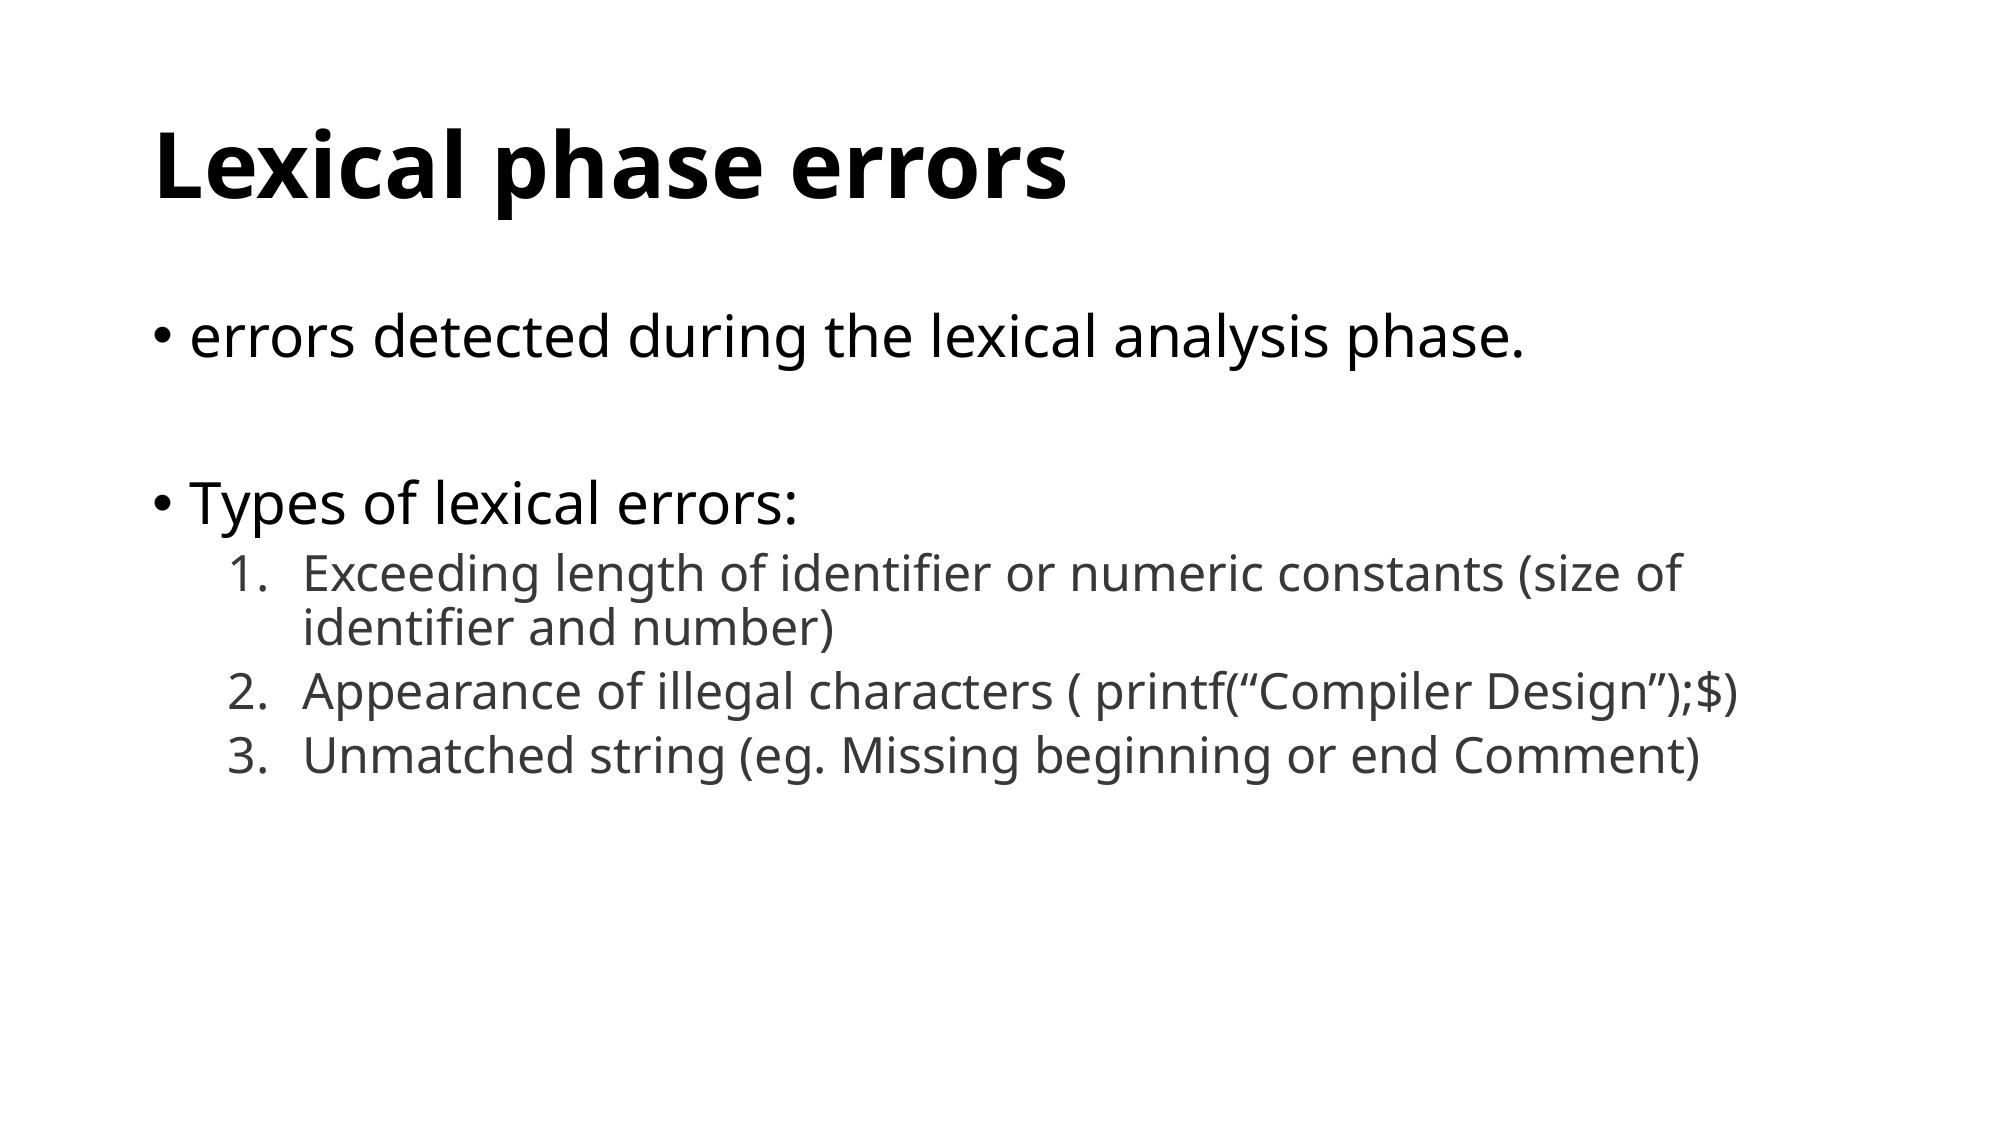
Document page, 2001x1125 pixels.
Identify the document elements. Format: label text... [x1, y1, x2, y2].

title Lexical phase errors [137, 59, 1863, 278]
list errors detected during the lexical analysis phase. Types of lexical errors: Exceeding length of identifier or numeric constants (size of identifier and number) Appearance of illegal characters ( printf(“Compiler Design”);$) Unmatched string (eg. Missing beginning or end Comment) [137, 299, 1863, 1014]
